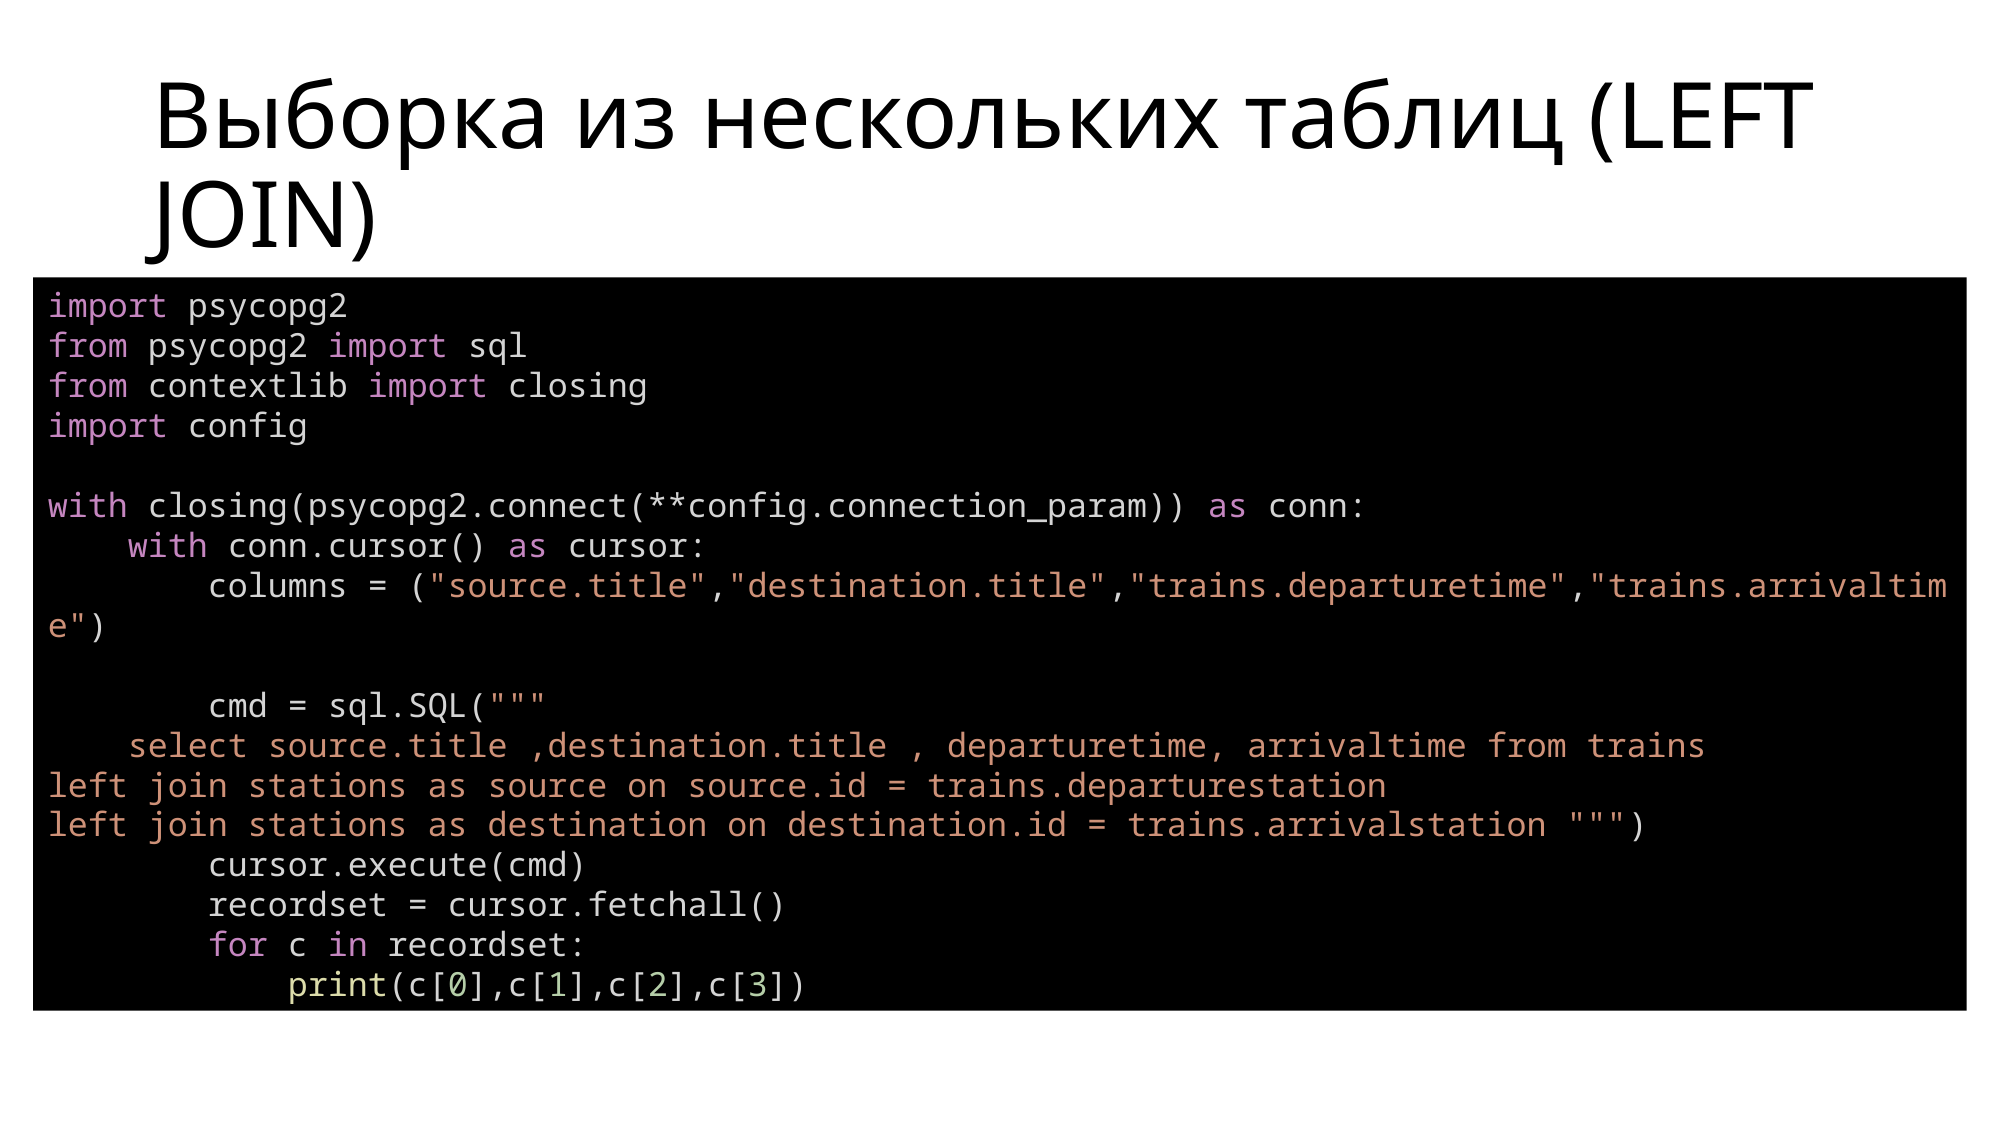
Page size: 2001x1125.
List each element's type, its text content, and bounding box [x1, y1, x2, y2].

title Выборка из нескольких таблиц (LEFT JOIN) [137, 59, 1863, 277]
text_box import psycopg2 from psycopg2 import sql from contextlib import closing import config with closing(psycopg2.connect(**config.connection_param)) as conn: with conn.cursor() as cursor: columns = ("source.title","destination.title","trains.departuretime","trains.arrivaltime") cmd = sql.SQL(""" select source.title ,destination.title , departuretime, arrivaltime from trains left join stations as source on source.id = trains.departurestation left join stations as destination on destination.id = trains.arrivalstation """) cursor.execute(cmd) recordset = cursor.fetchall() for c in recordset: print(c[0],c[1],c[2],c[3]) [33, 277, 1967, 1011]
